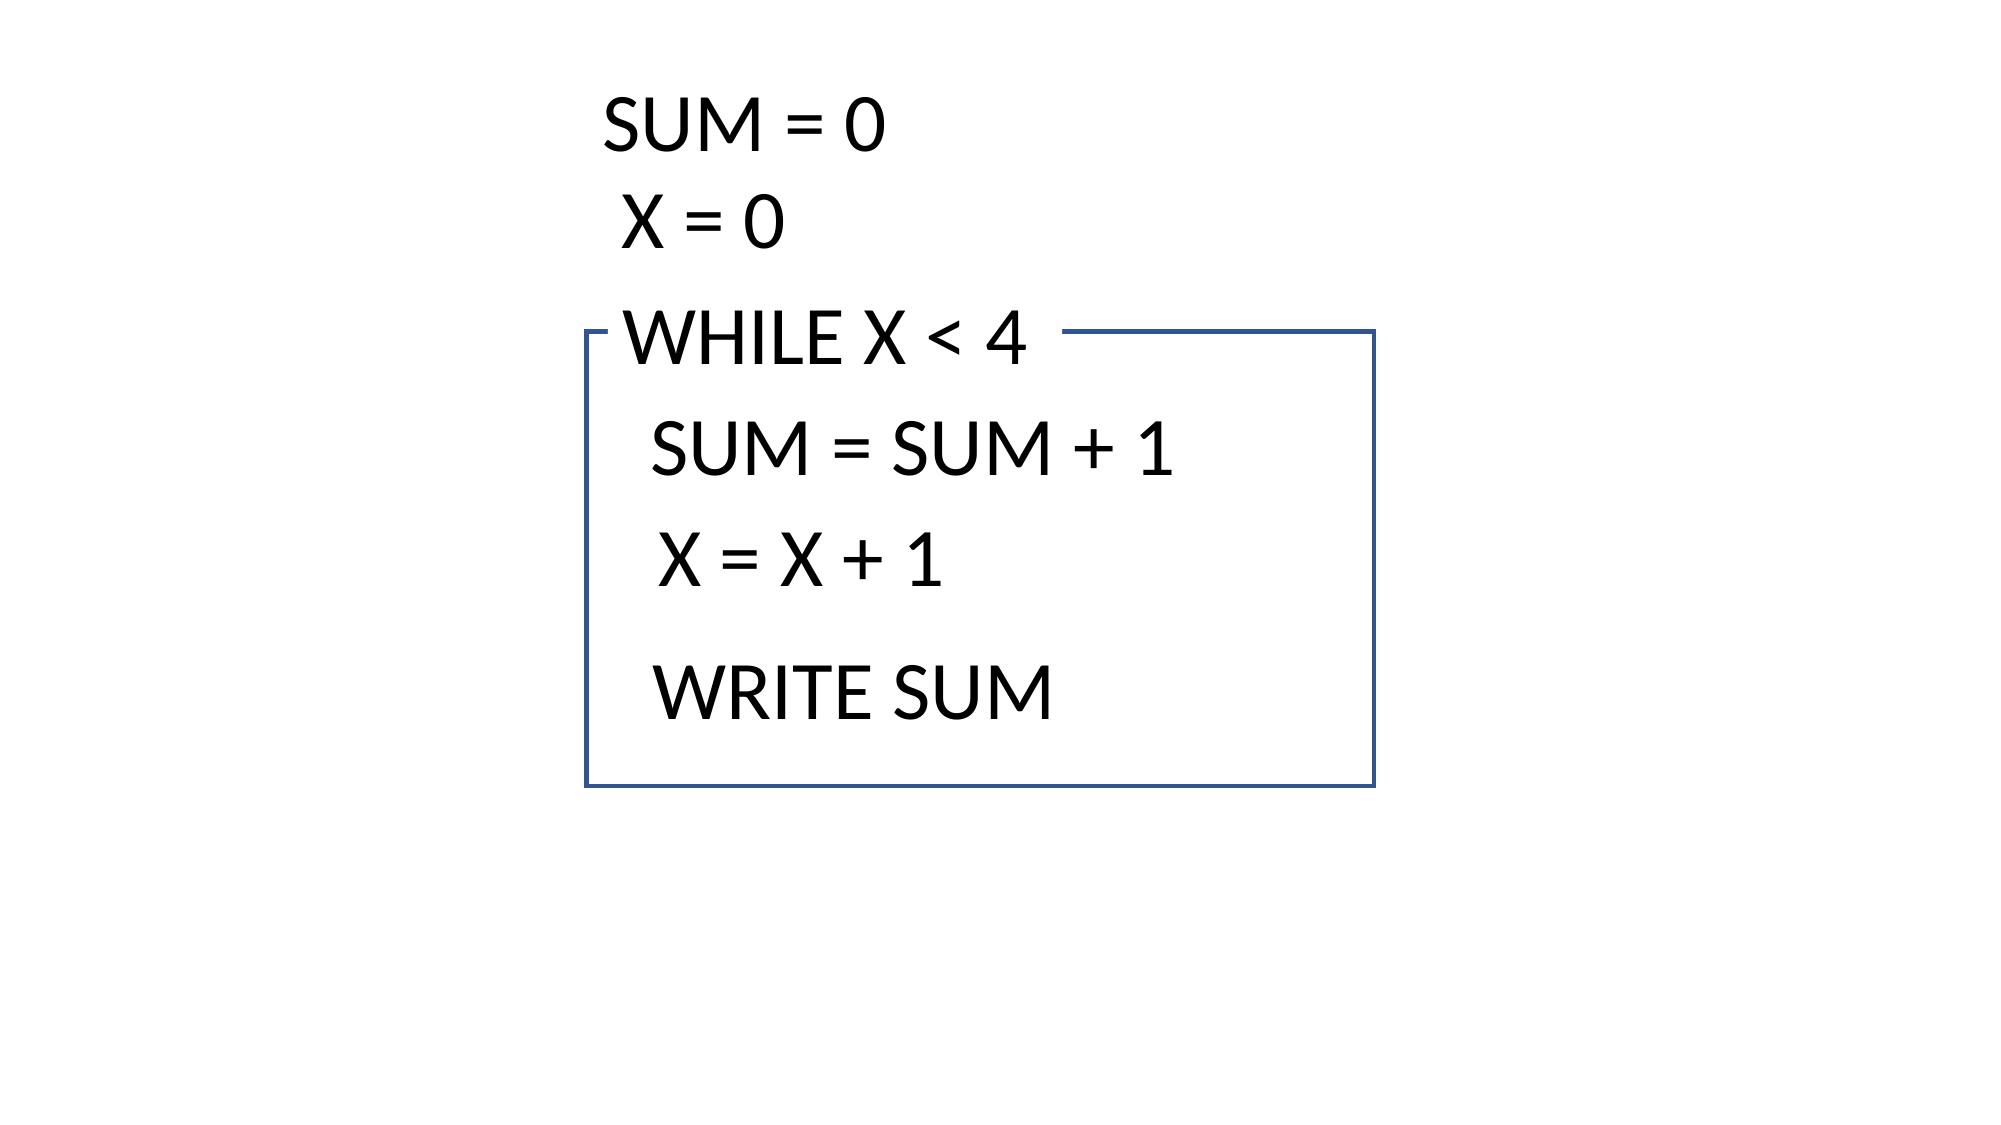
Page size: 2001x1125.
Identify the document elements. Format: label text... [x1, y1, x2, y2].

text_box X = 0 [606, 176, 820, 273]
text_box SUM = SUM + 1 [635, 384, 1210, 500]
text_box X = X + 1 [643, 495, 979, 610]
text_box SUM = 0 [588, 60, 921, 176]
text_box WHILE X < 4 [607, 273, 1063, 389]
text_box WRITE SUM [637, 628, 1071, 744]
text_box [585, 331, 1375, 787]
